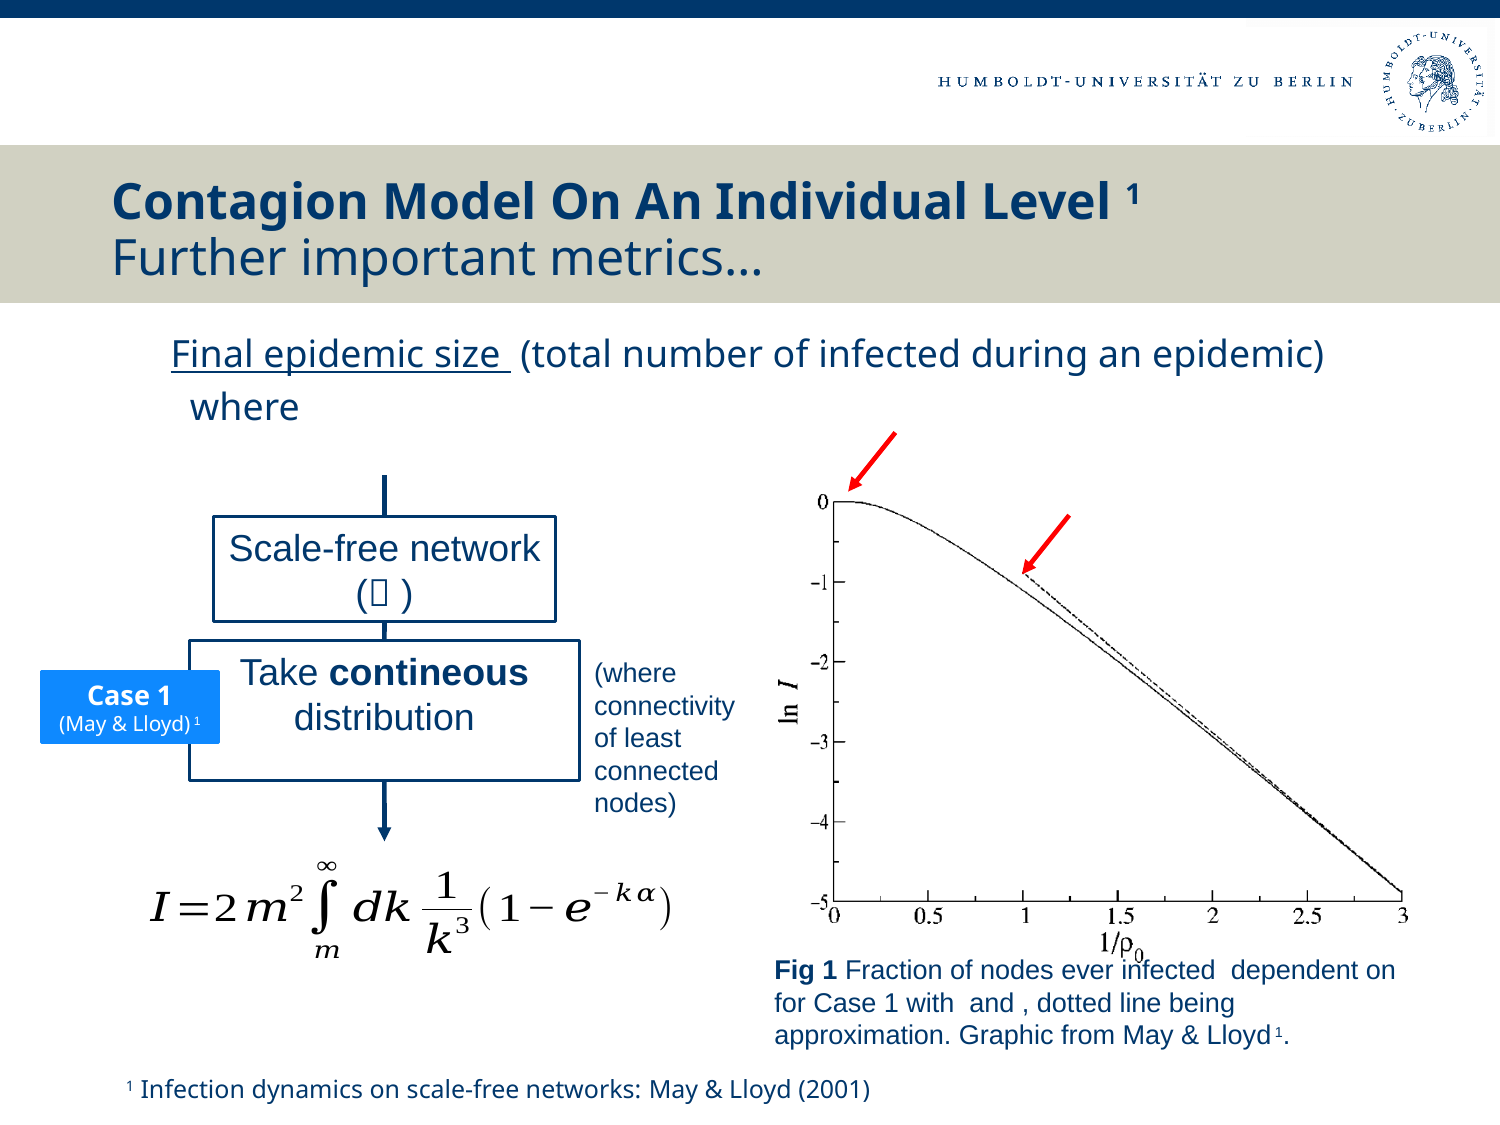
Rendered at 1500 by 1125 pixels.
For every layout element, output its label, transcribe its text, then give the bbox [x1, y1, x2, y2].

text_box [1021, 514, 1070, 575]
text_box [847, 432, 896, 492]
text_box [41, 474, 580, 842]
title Contagion Model On An Individual Level 1 Further important metrics… [111, 174, 1404, 284]
picture [757, 491, 1414, 969]
picture [938, 18, 1495, 137]
footer 1 Infection dynamics on scale-free networks: May & Lloyd (2001) [110, 1058, 1401, 1119]
